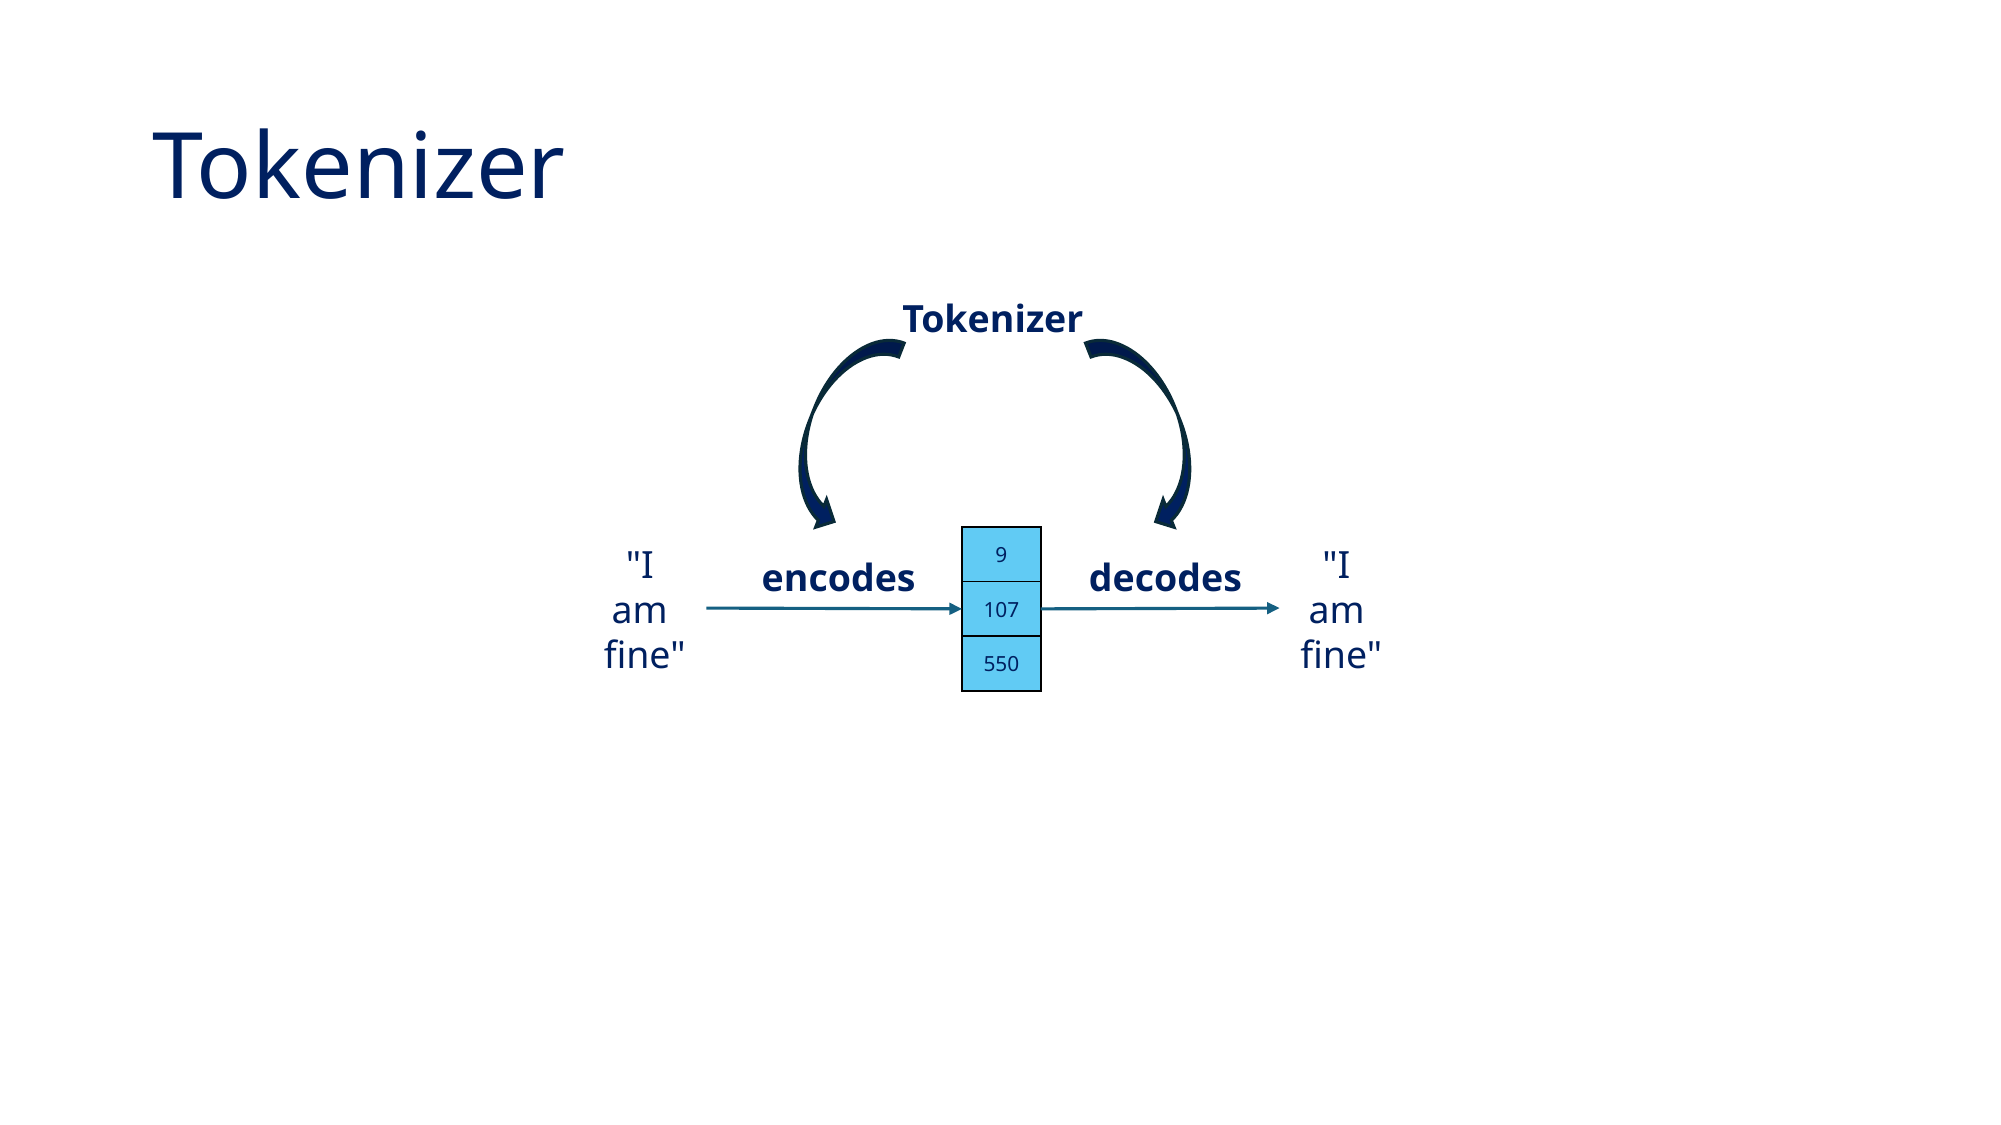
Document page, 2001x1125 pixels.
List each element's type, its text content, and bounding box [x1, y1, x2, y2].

text_box "I am fine" [1279, 533, 1404, 683]
text_box decodes [1074, 546, 1258, 606]
text_box [798, 338, 907, 530]
table_cell 550 [963, 637, 1040, 690]
table_cell 107 [963, 582, 1040, 635]
text_box Tokenizer [887, 287, 1099, 348]
text_box [1083, 338, 1192, 530]
title Tokenizer [137, 59, 1863, 278]
table_header 9 [963, 528, 1040, 581]
text_box "I am fine" [582, 533, 707, 683]
text_box encodes [746, 546, 931, 607]
